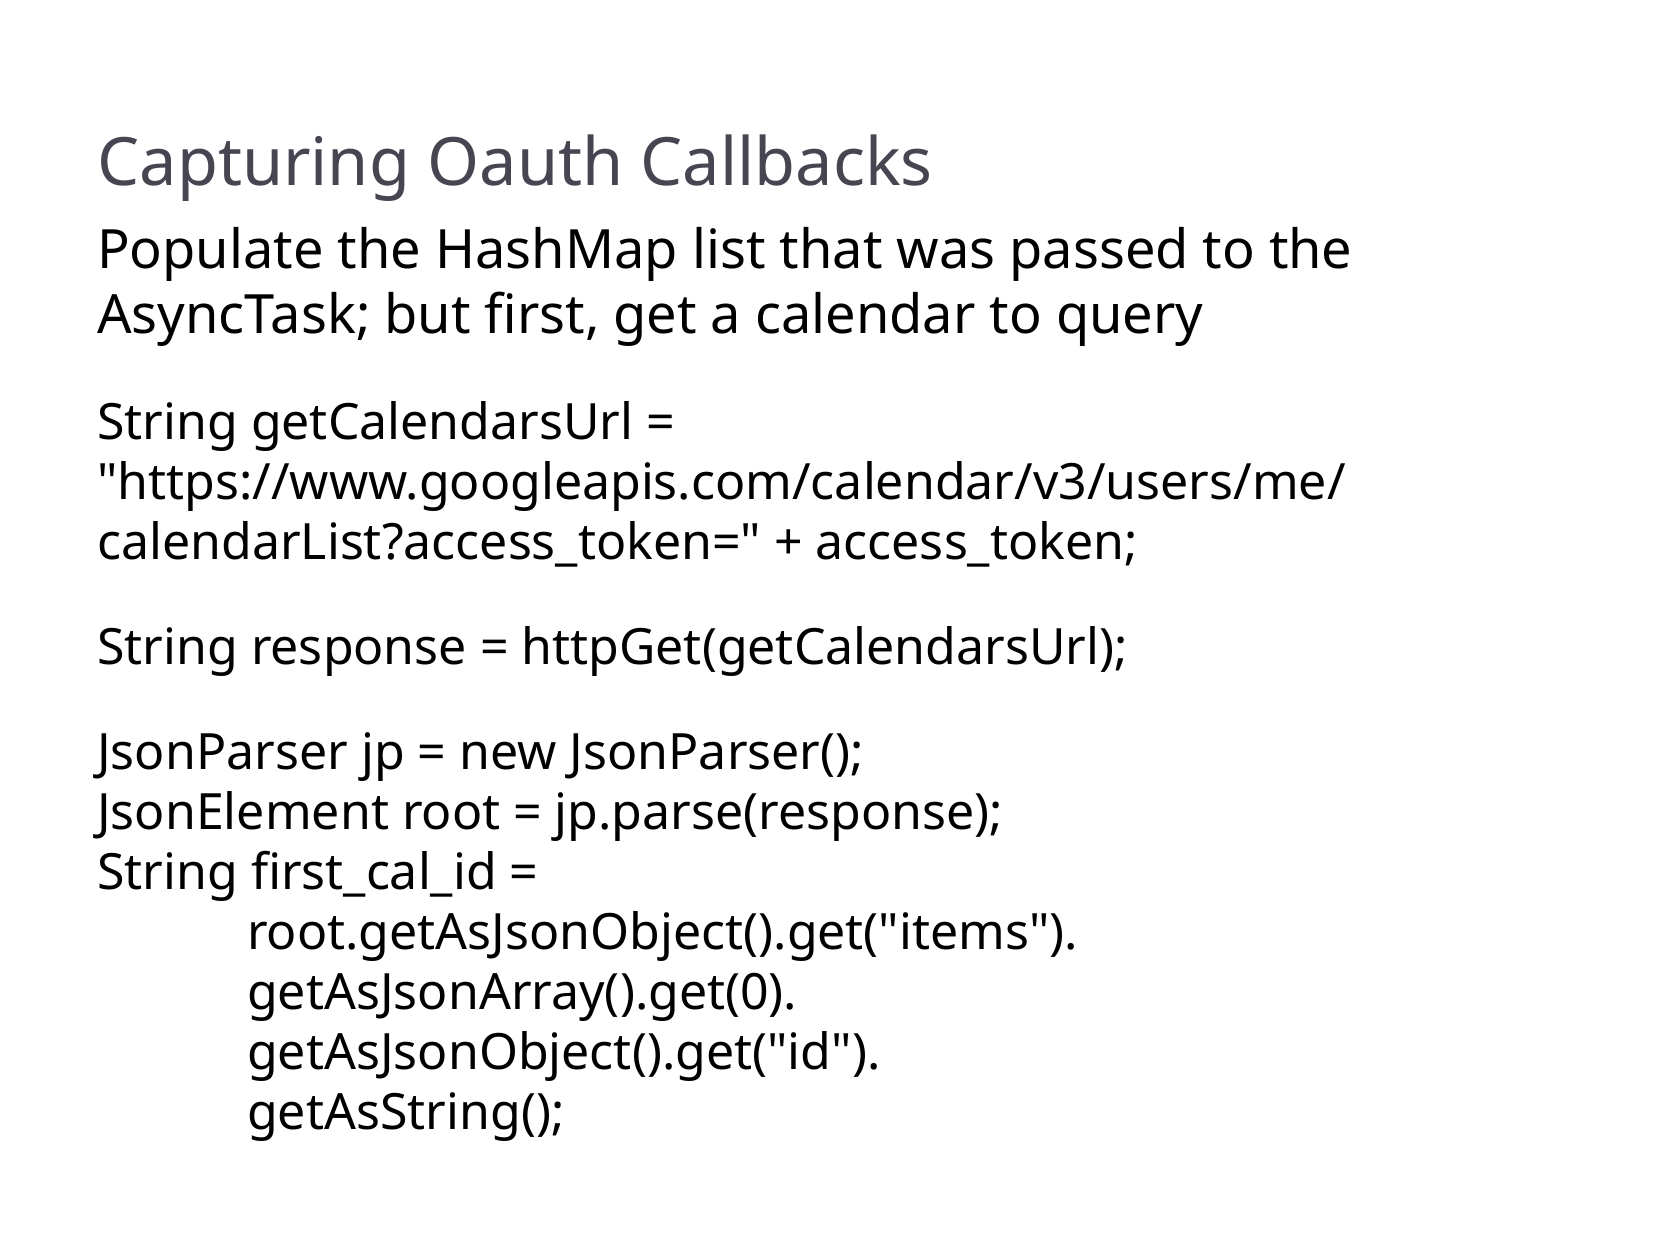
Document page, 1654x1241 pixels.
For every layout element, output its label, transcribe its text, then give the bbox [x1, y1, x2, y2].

text_box Capturing Oauth Callbacks [82, 27, 1571, 206]
text_box Populate the HashMap list that was passed to the AsyncTask; but first, get a calendar to query String getCalendarsUrl = "https://www.googleapis.com/calendar/v3/users/me/ calendarList?access_token=" + access_token; String response = httpGet(getCalendarsUrl); JsonParser jp = new JsonParser(); JsonElement root = jp.parse(response); String first_cal_id = root.getAsJsonObject().get("items"). getAsJsonArray().get(0). getAsJsonObject().get("id"). getAsString(); [82, 206, 1571, 1100]
